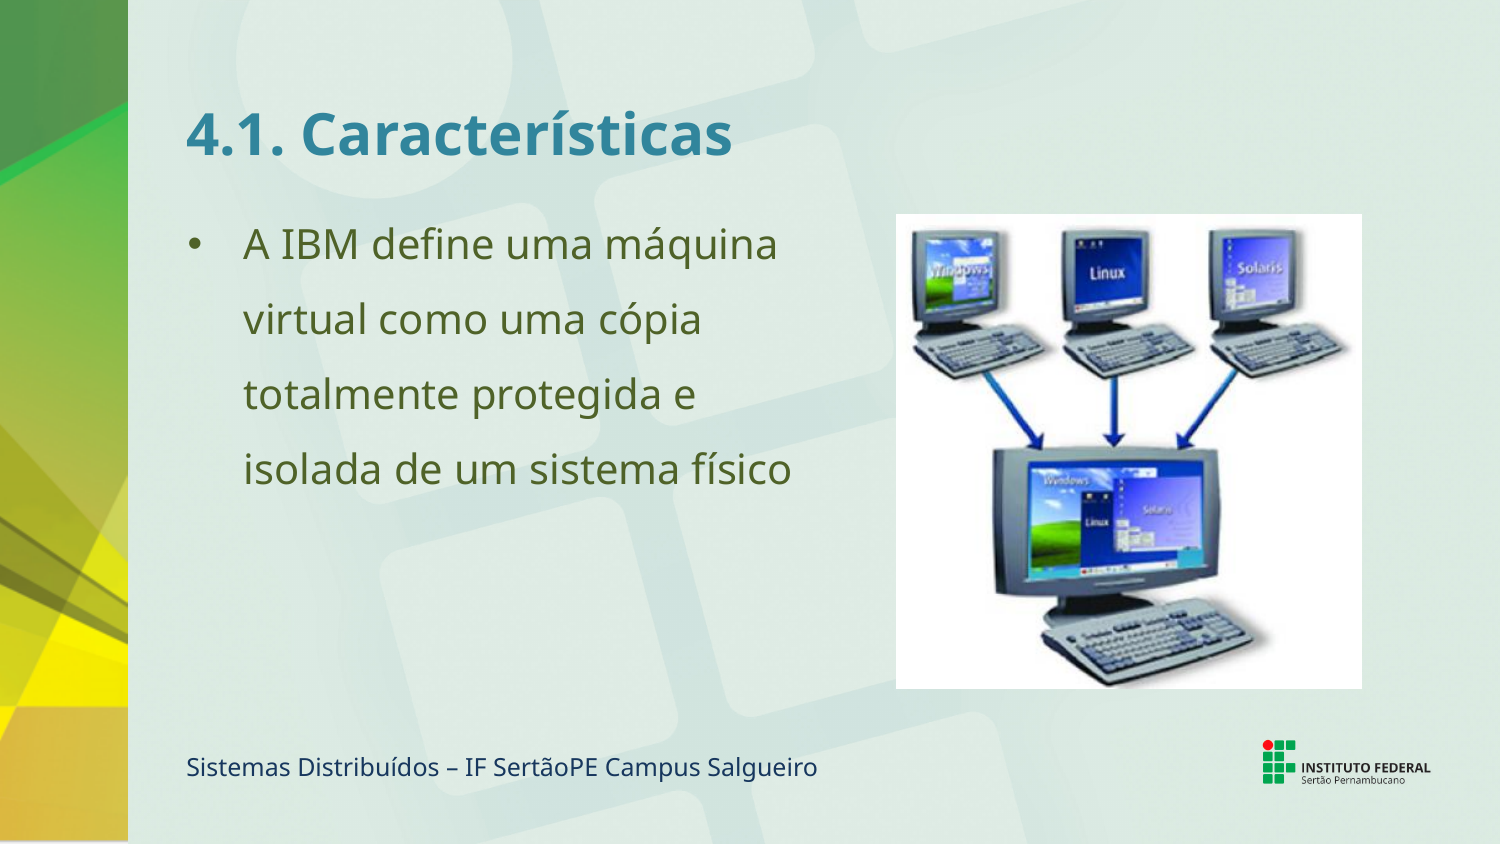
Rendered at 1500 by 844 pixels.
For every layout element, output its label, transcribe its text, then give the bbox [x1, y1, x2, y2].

picture [0, 0, 1500, 844]
text_box A IBM define uma máquina virtual como uma cópia totalmente protegida e isolada de um sistema físico [172, 185, 809, 718]
list 4.1. Características [171, 32, 1447, 233]
title Sistemas Distribuídos – IF SertãoPE Campus Salgueiro [171, 740, 1291, 793]
